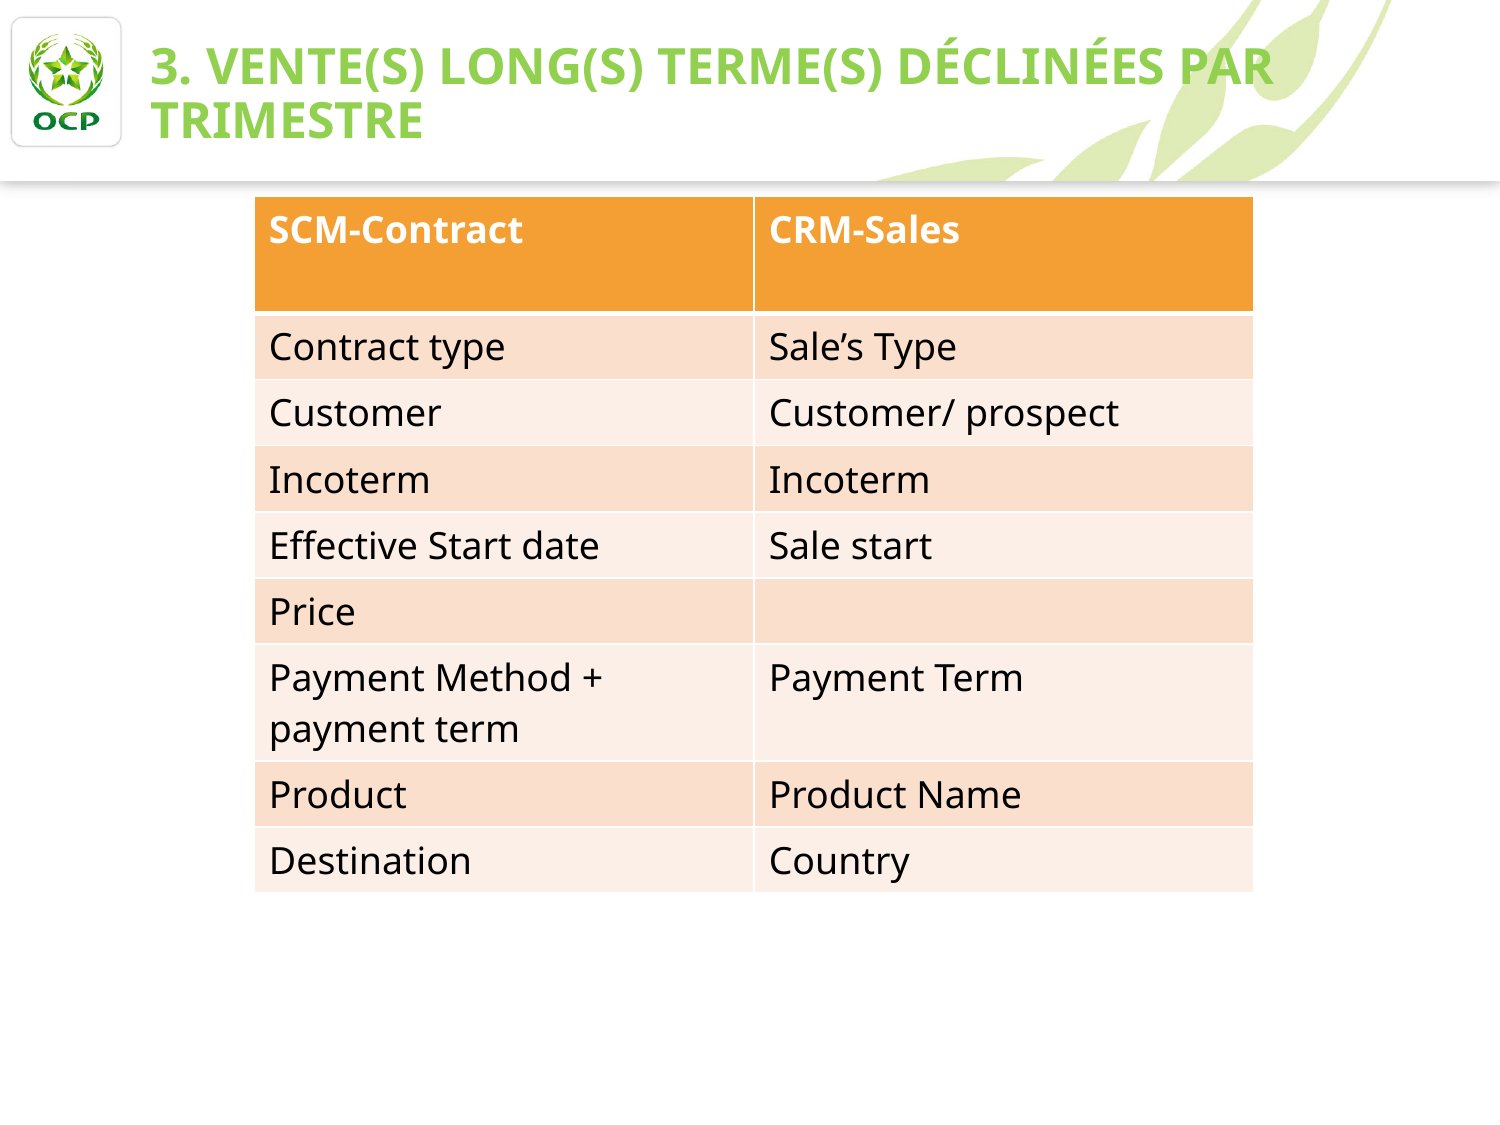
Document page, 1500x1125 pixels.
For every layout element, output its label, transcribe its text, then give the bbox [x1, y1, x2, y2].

table_cell Product [255, 762, 753, 826]
table_header CRM-Sales [755, 197, 1253, 311]
title 3. Vente(s) Long(s) terme(s) déclinées par trimestre [150, 0, 1412, 149]
picture [0, 0, 1500, 228]
table_cell Incoterm [755, 446, 1253, 511]
table_cell Payment Term [755, 645, 1253, 760]
table_header SCM-Contract [255, 197, 753, 311]
table_cell Product Name [755, 762, 1253, 826]
table_cell [755, 579, 1253, 643]
table_cell Sale start [755, 513, 1253, 577]
table_cell Contract type [255, 316, 753, 379]
table_cell Payment Method + payment term [255, 645, 753, 760]
table_cell Country [755, 828, 1253, 892]
table_cell Customer [255, 380, 753, 445]
table_cell Incoterm [255, 446, 753, 511]
table_cell Effective Start date [255, 513, 753, 577]
table_cell Customer/ prospect [755, 380, 1253, 445]
table_cell Price [255, 579, 753, 643]
table_cell Sale’s Type [755, 316, 1253, 379]
table_cell Destination [255, 828, 753, 892]
